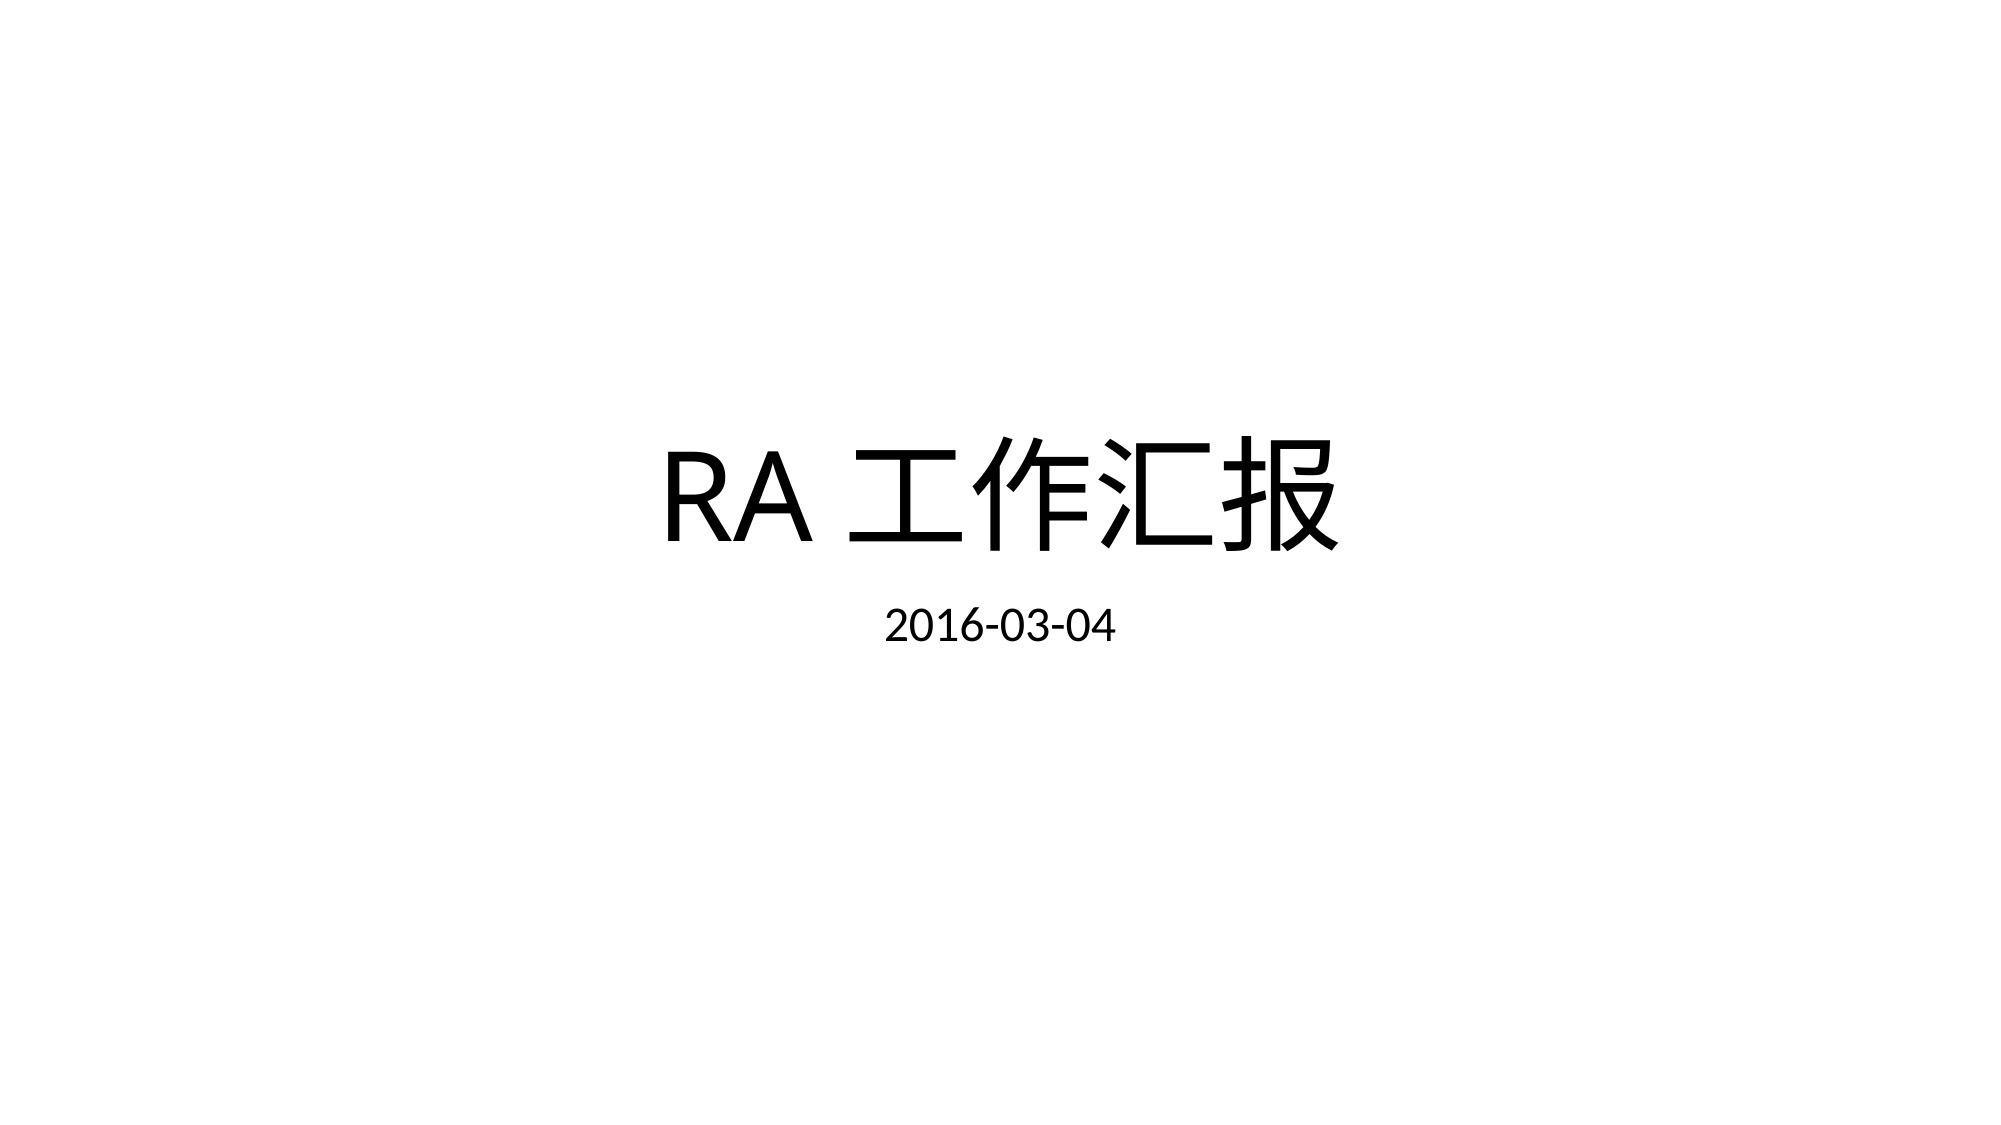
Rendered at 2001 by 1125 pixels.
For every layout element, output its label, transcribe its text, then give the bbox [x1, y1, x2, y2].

title RA工作汇报 [249, 184, 1750, 576]
subtitle 2016-03-04 [249, 590, 1750, 863]
